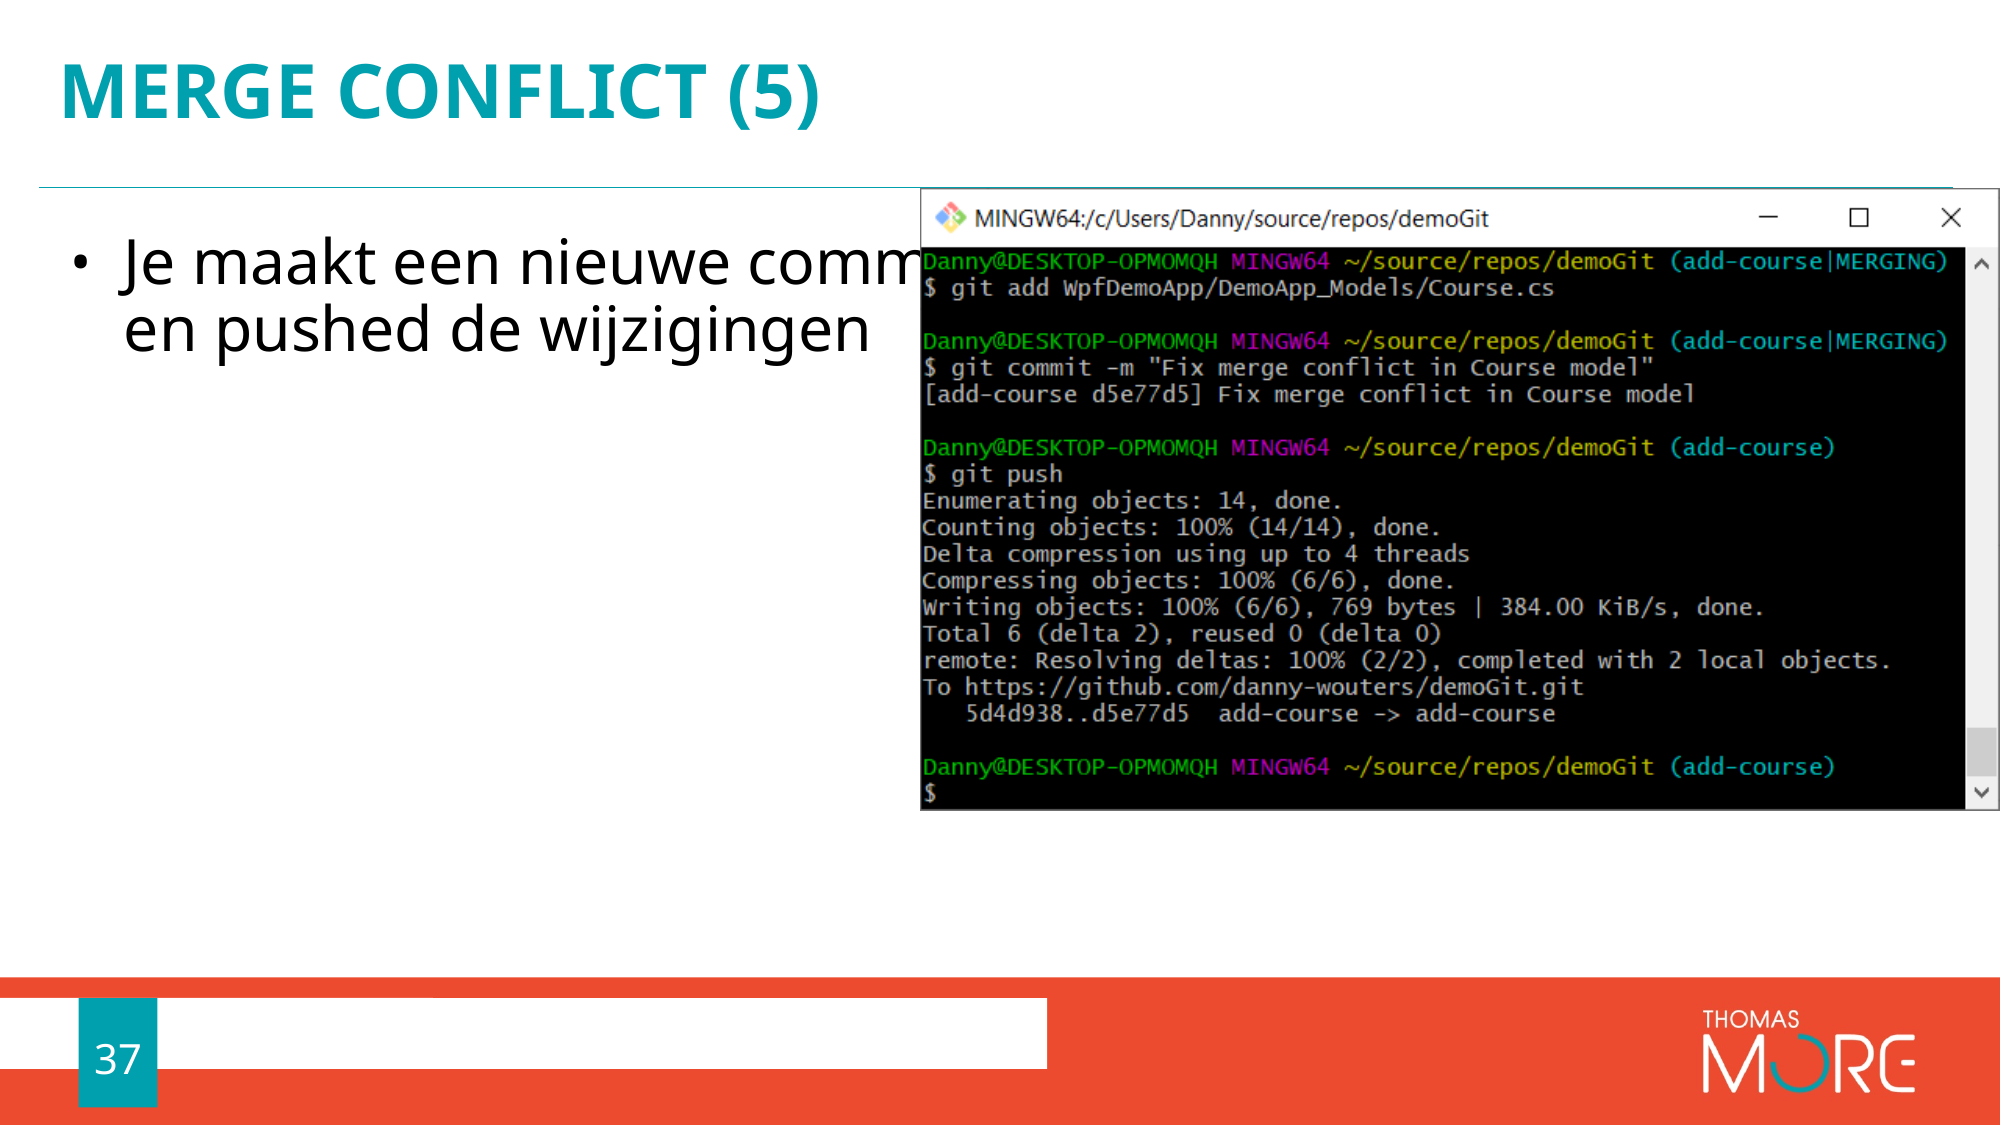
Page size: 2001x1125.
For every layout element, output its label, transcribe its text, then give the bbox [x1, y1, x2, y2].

picture [1673, 980, 1944, 1122]
title Merge conflict (5) [0, 0, 2000, 188]
slide_number 37 [78, 998, 158, 1108]
footer [165, 998, 1048, 1069]
list Je maakt een nieuwe commit en pushed de wijzigingen [0, 188, 1113, 916]
picture [920, 188, 2000, 811]
